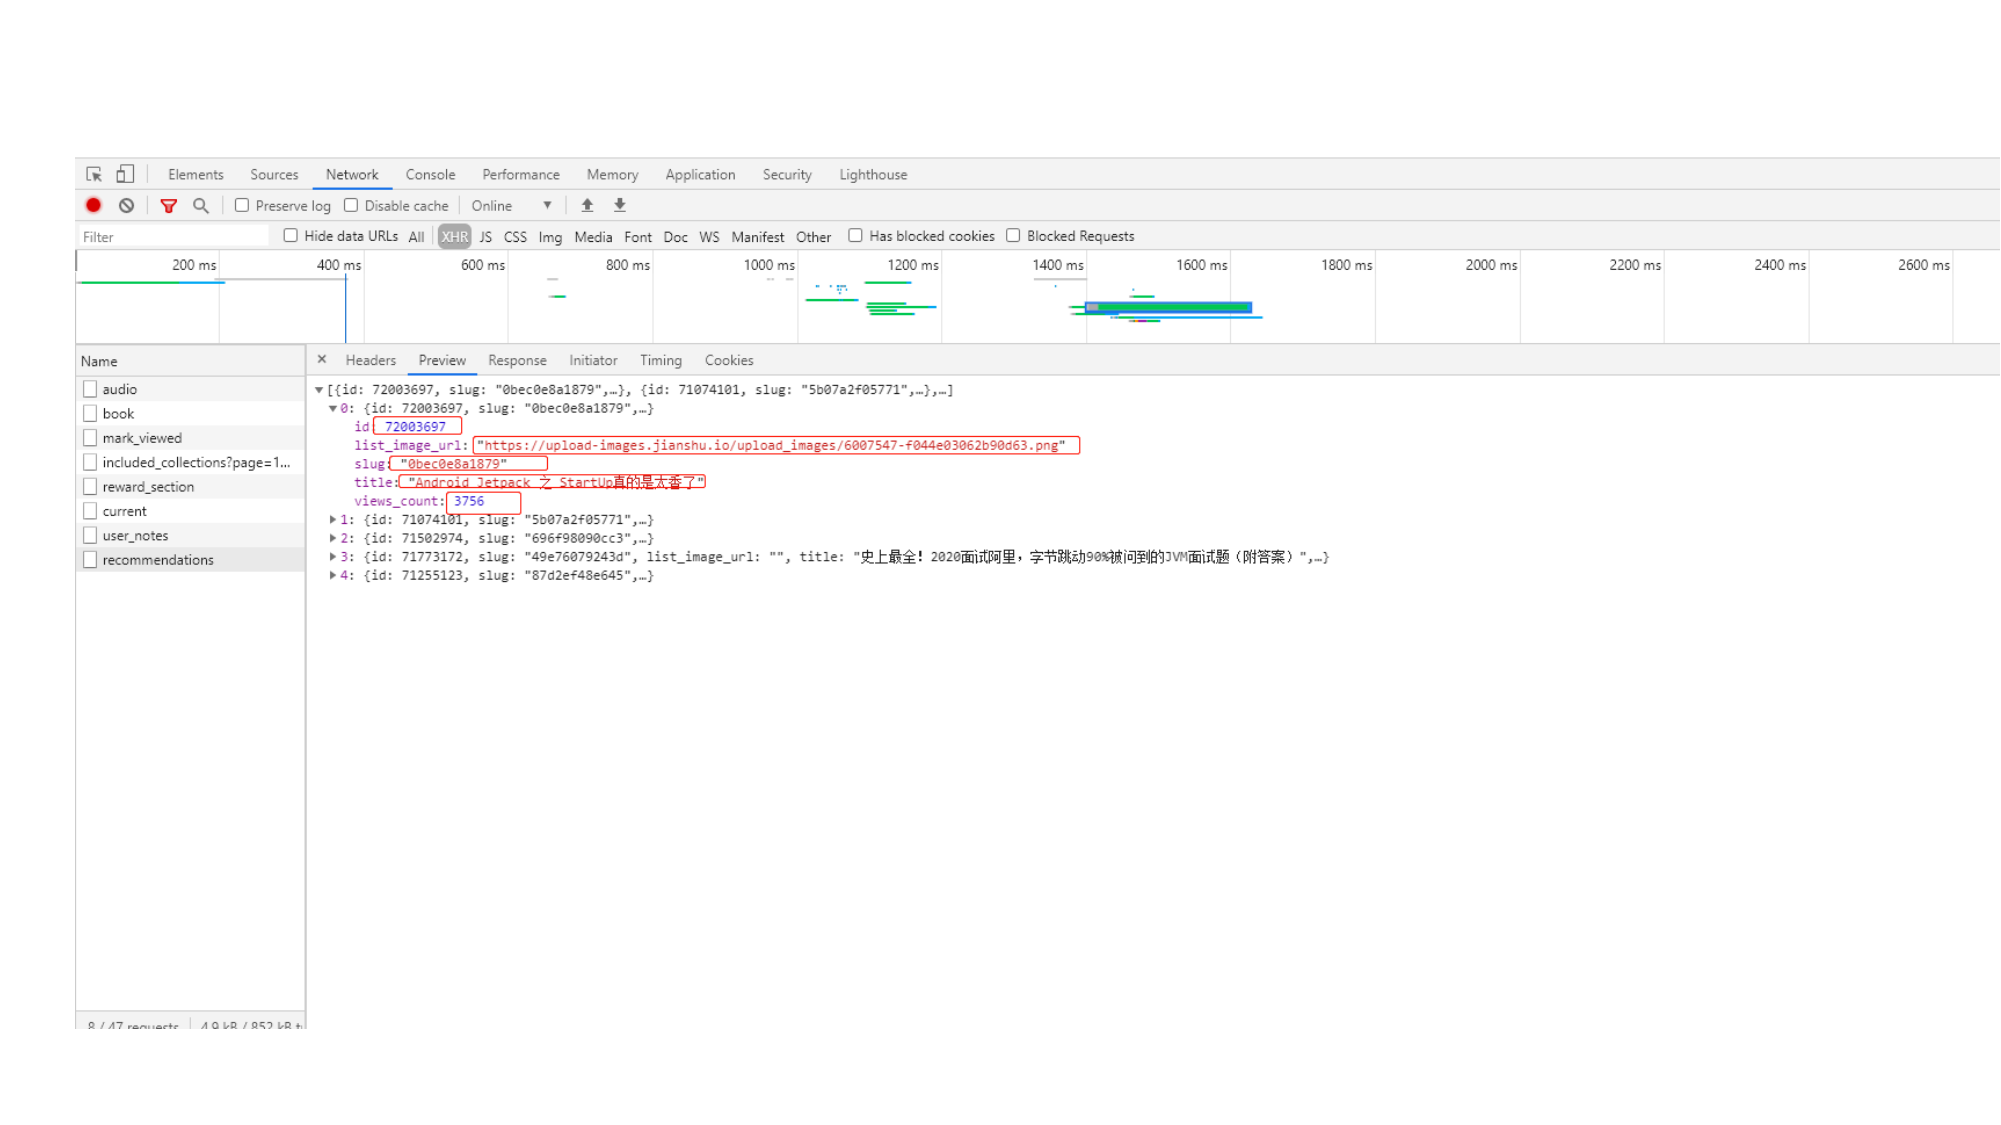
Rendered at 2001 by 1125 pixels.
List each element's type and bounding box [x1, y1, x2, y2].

picture [75, 147, 2000, 1029]
